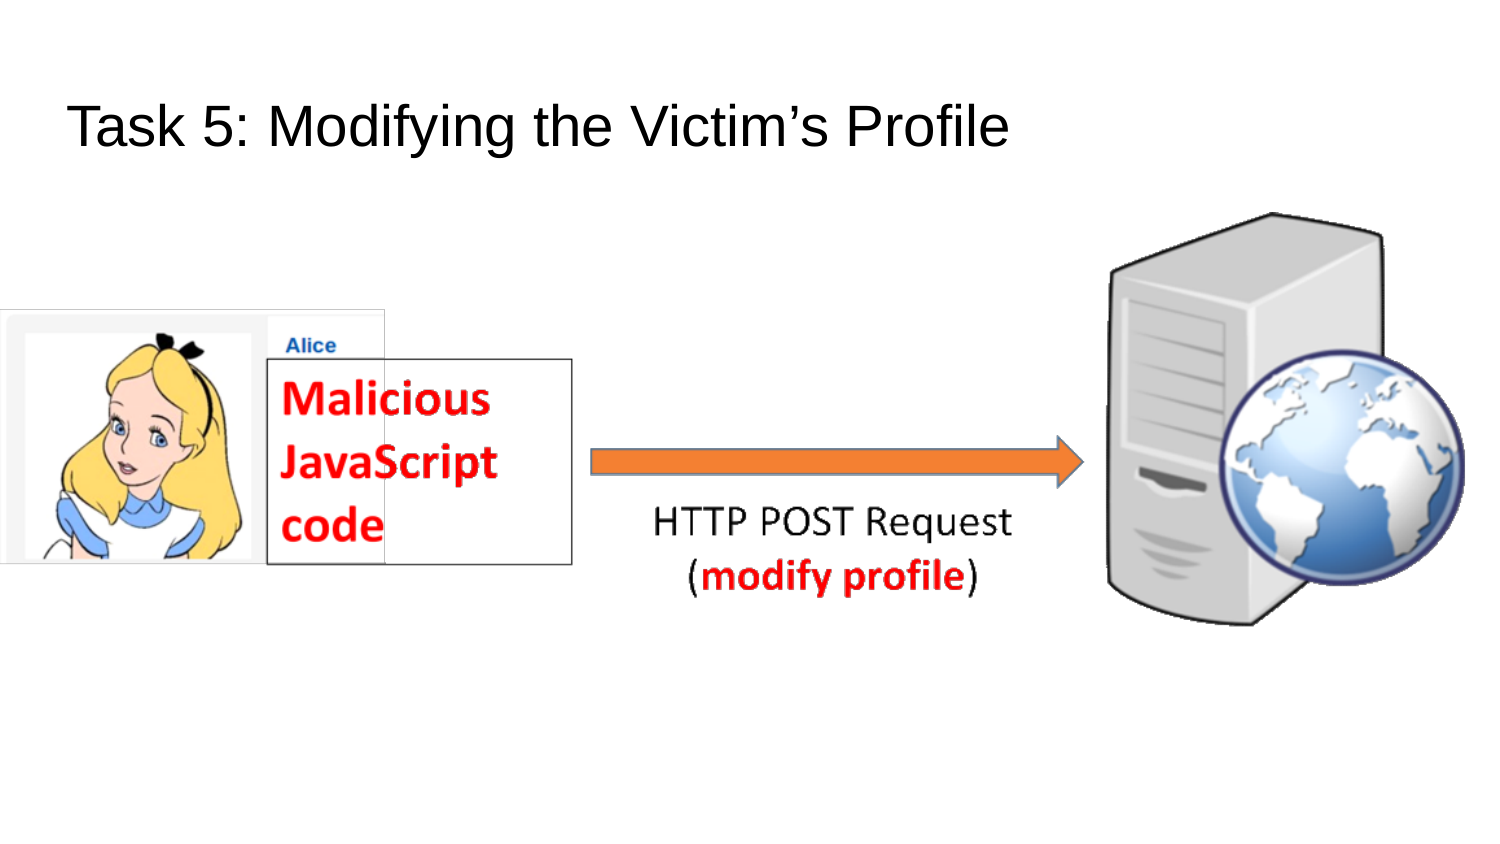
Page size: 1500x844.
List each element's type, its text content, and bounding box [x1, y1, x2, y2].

title Task 5: Modifying the Victim’s Profile [51, 72, 1449, 167]
picture [0, 212, 1500, 629]
